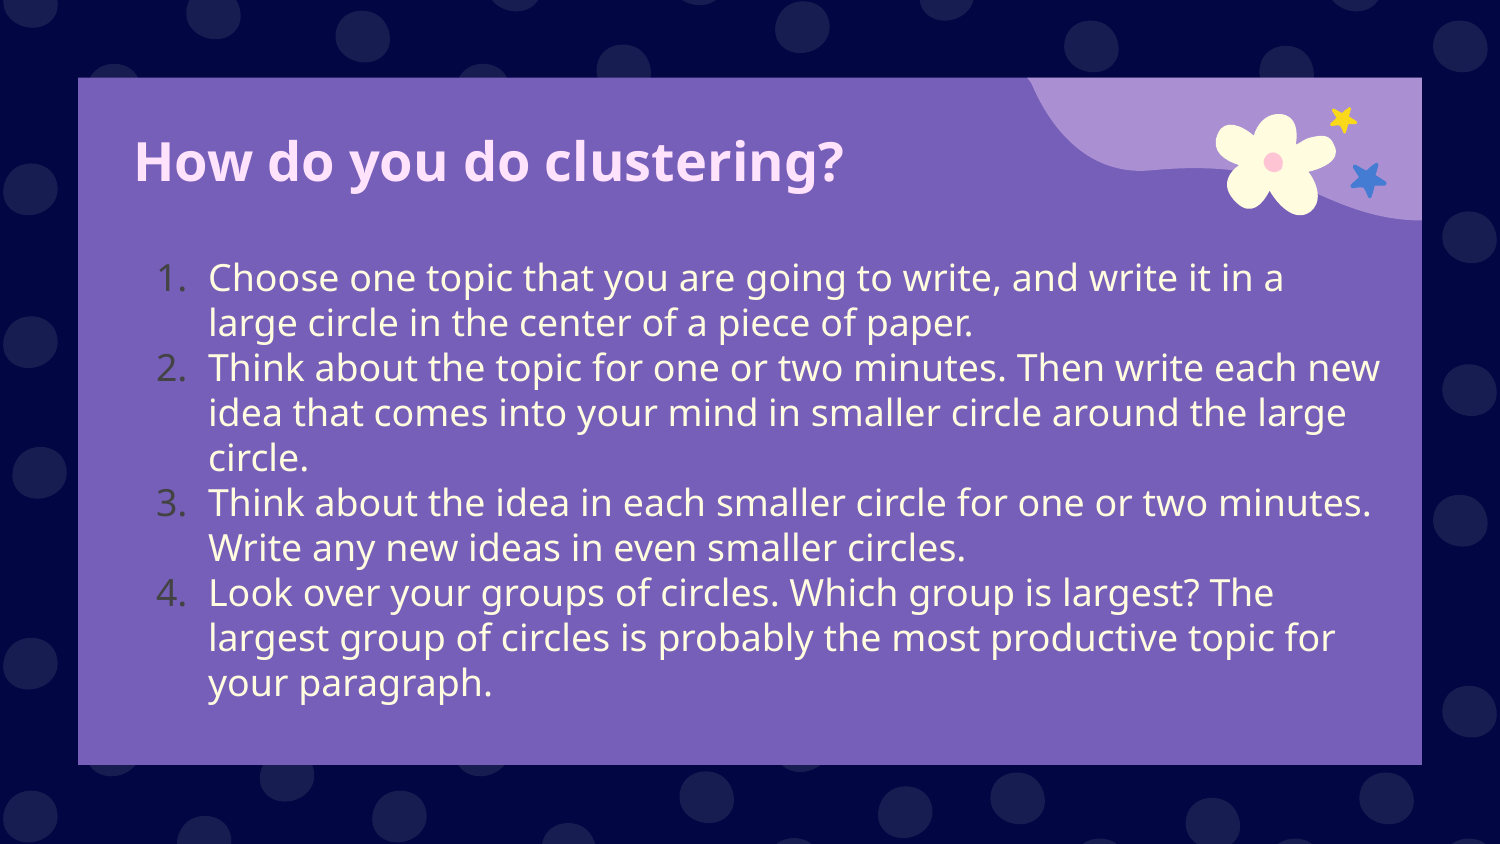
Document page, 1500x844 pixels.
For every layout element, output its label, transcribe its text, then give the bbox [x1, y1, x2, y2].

title How do you do clustering? [118, 112, 1177, 207]
list Choose one topic that you are going to write, and write it in a large circle in the center of a piece of paper. Think about the topic for one or two minutes. Then write each new idea that comes into your mind in smaller circle around the large circle. Think about the idea in each smaller circle for one or two minutes. Write any new ideas in even smaller circles. Look over your groups of circles. Which group is largest? The largest group of circles is probably the most productive topic for your paragraph. [118, 239, 1400, 750]
